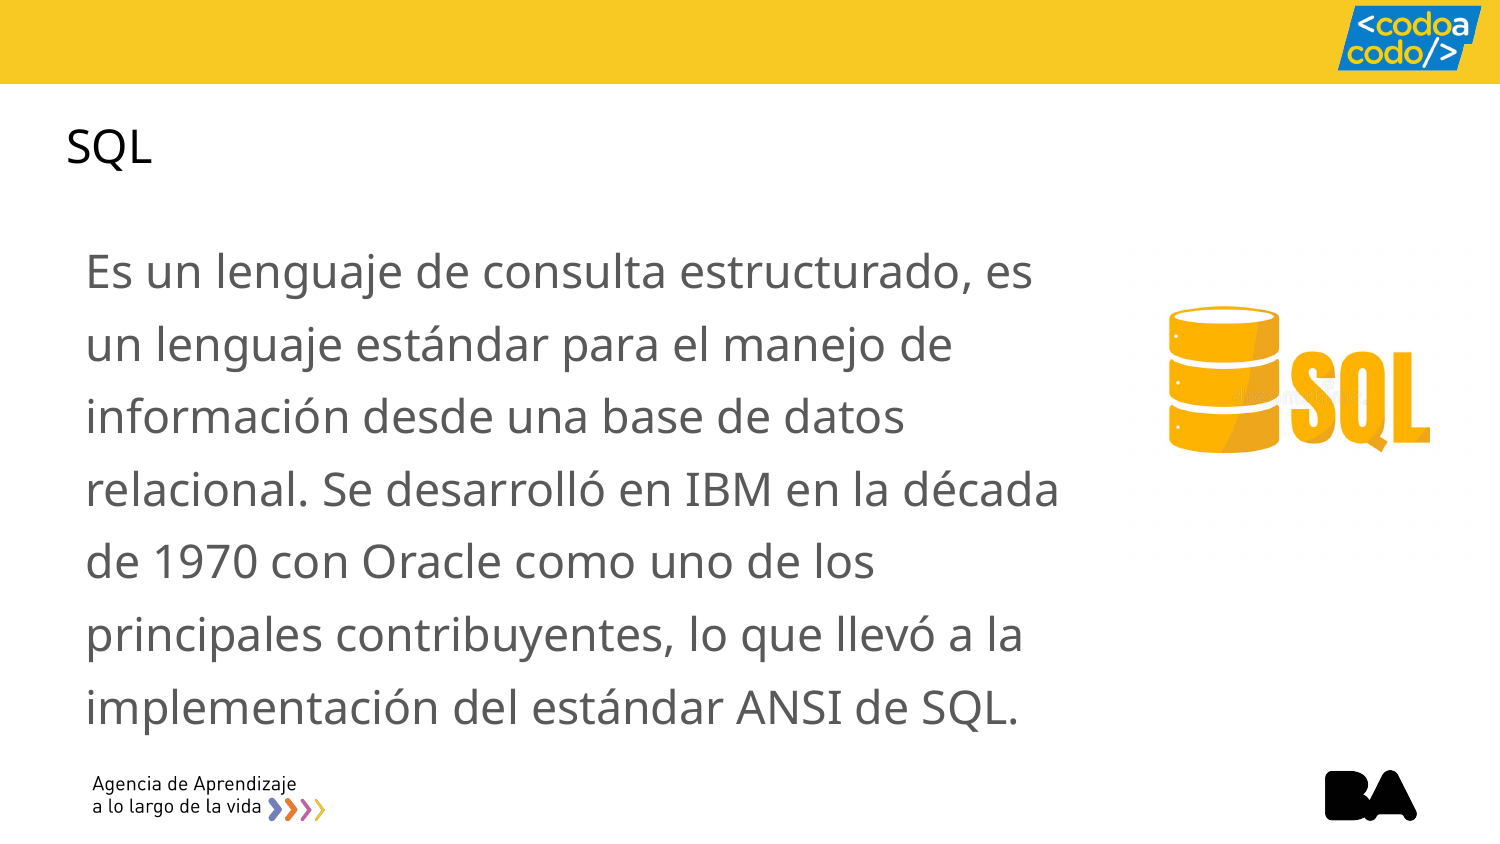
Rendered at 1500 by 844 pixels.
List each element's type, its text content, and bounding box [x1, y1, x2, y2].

list Es un lenguaje de consulta estructurado, es un lenguaje estándar para el manejo de información desde una base de datos relacional. Se desarrolló en IBM en la década de 1970 con Oracle como uno de los principales contribuyentes, lo que llevó a la implementación del estándar ANSI de SQL. [70, 214, 1101, 759]
title SQL [51, 98, 1446, 192]
picture [1337, 5, 1482, 71]
picture [70, 759, 344, 835]
picture [1325, 770, 1417, 821]
picture [1124, 216, 1476, 567]
